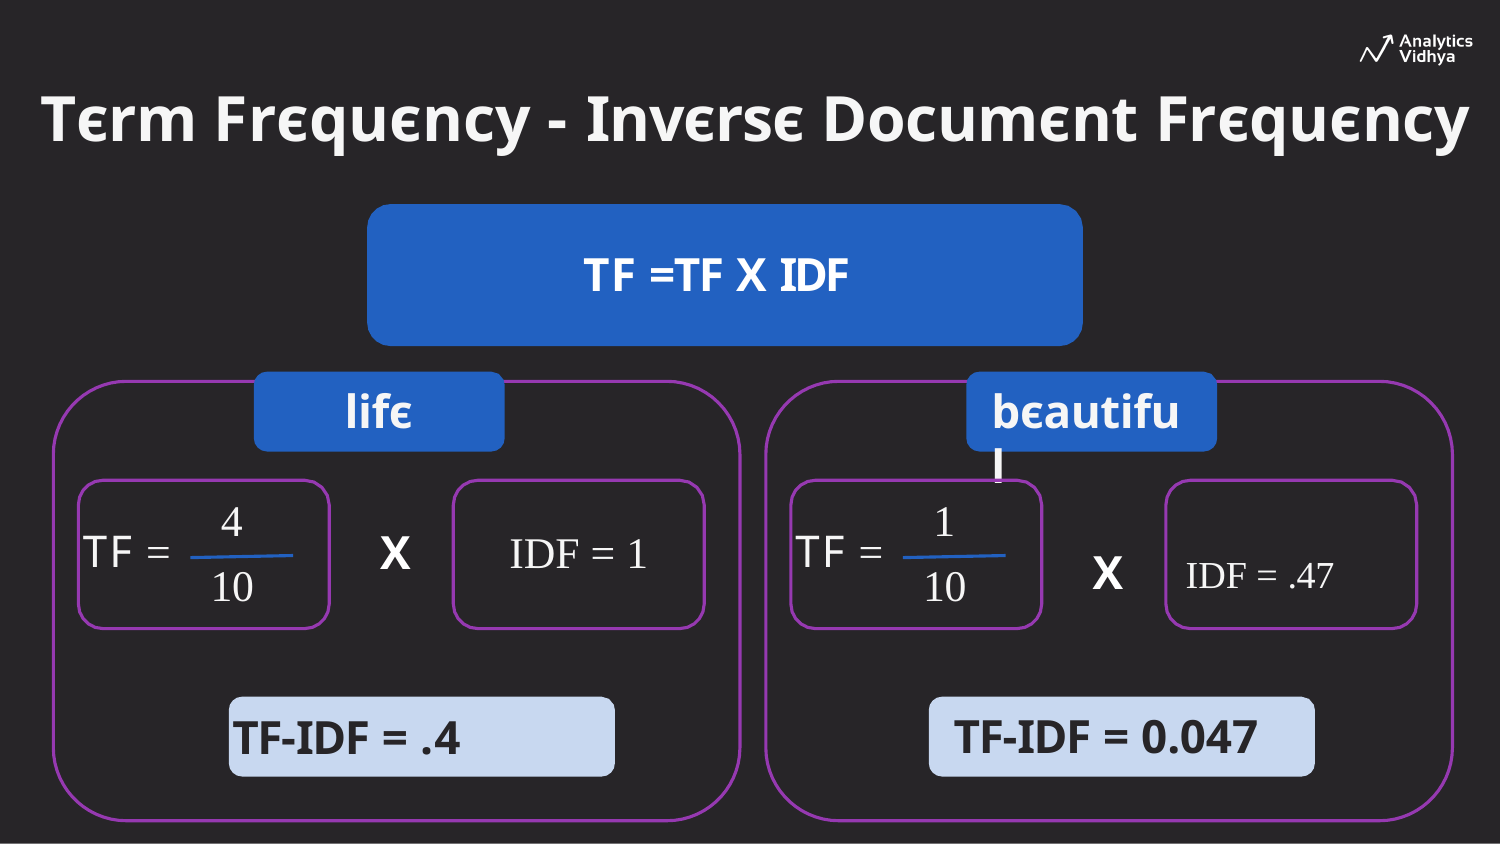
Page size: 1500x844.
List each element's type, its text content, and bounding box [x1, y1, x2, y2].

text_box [928, 478, 1419, 777]
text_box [51, 371, 742, 823]
text_box TF =TF X IDF [581, 243, 869, 301]
text_box [367, 204, 1083, 347]
picture [1355, 32, 1477, 68]
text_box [764, 371, 1455, 823]
title Tєrm Frєquєncy - Invєrsє Documєnt Frєquєncy [38, 77, 1493, 220]
